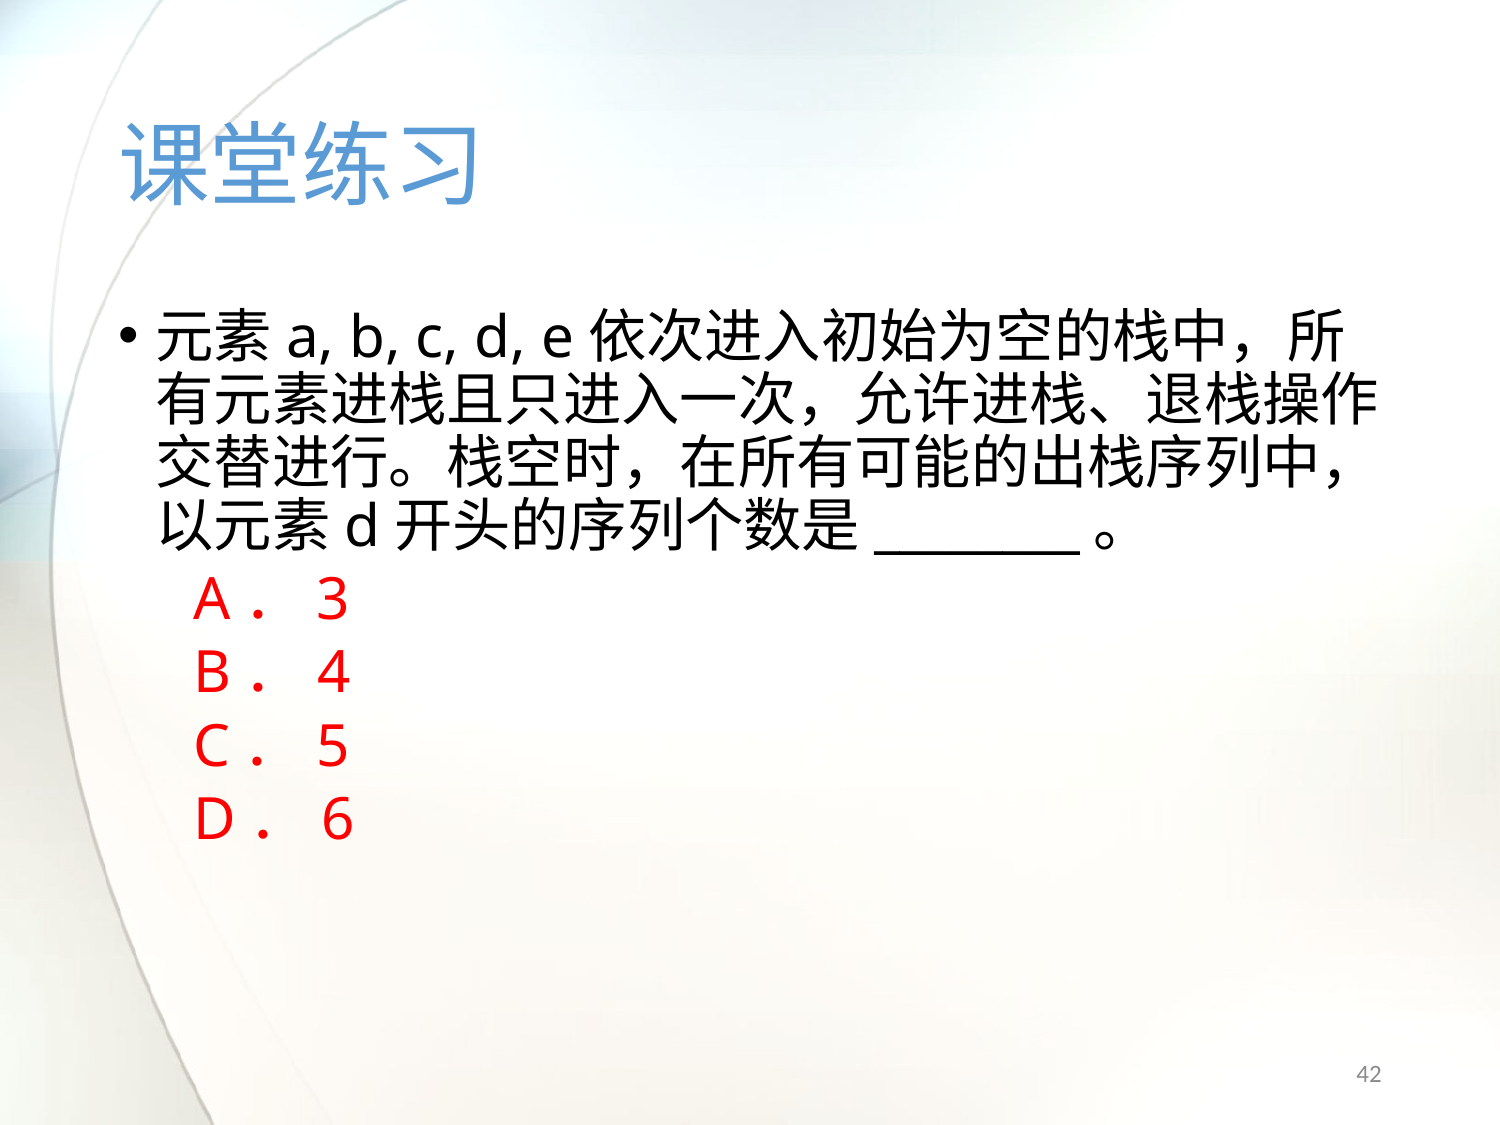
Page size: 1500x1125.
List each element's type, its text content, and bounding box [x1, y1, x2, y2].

slide_number 42 [1059, 1042, 1397, 1103]
title 课堂练习 [103, 59, 1397, 278]
list 元素a, b, c, d, e依次进入初始为空的栈中，所有元素进栈且只进入一次，允许进栈、退栈操作交替进行。栈空时，在所有可能的出栈序列中，以元素d开头的序列个数是________。 A．3 B．4 C．5 D．6 [103, 299, 1397, 1014]
picture [0, 0, 1500, 1125]
